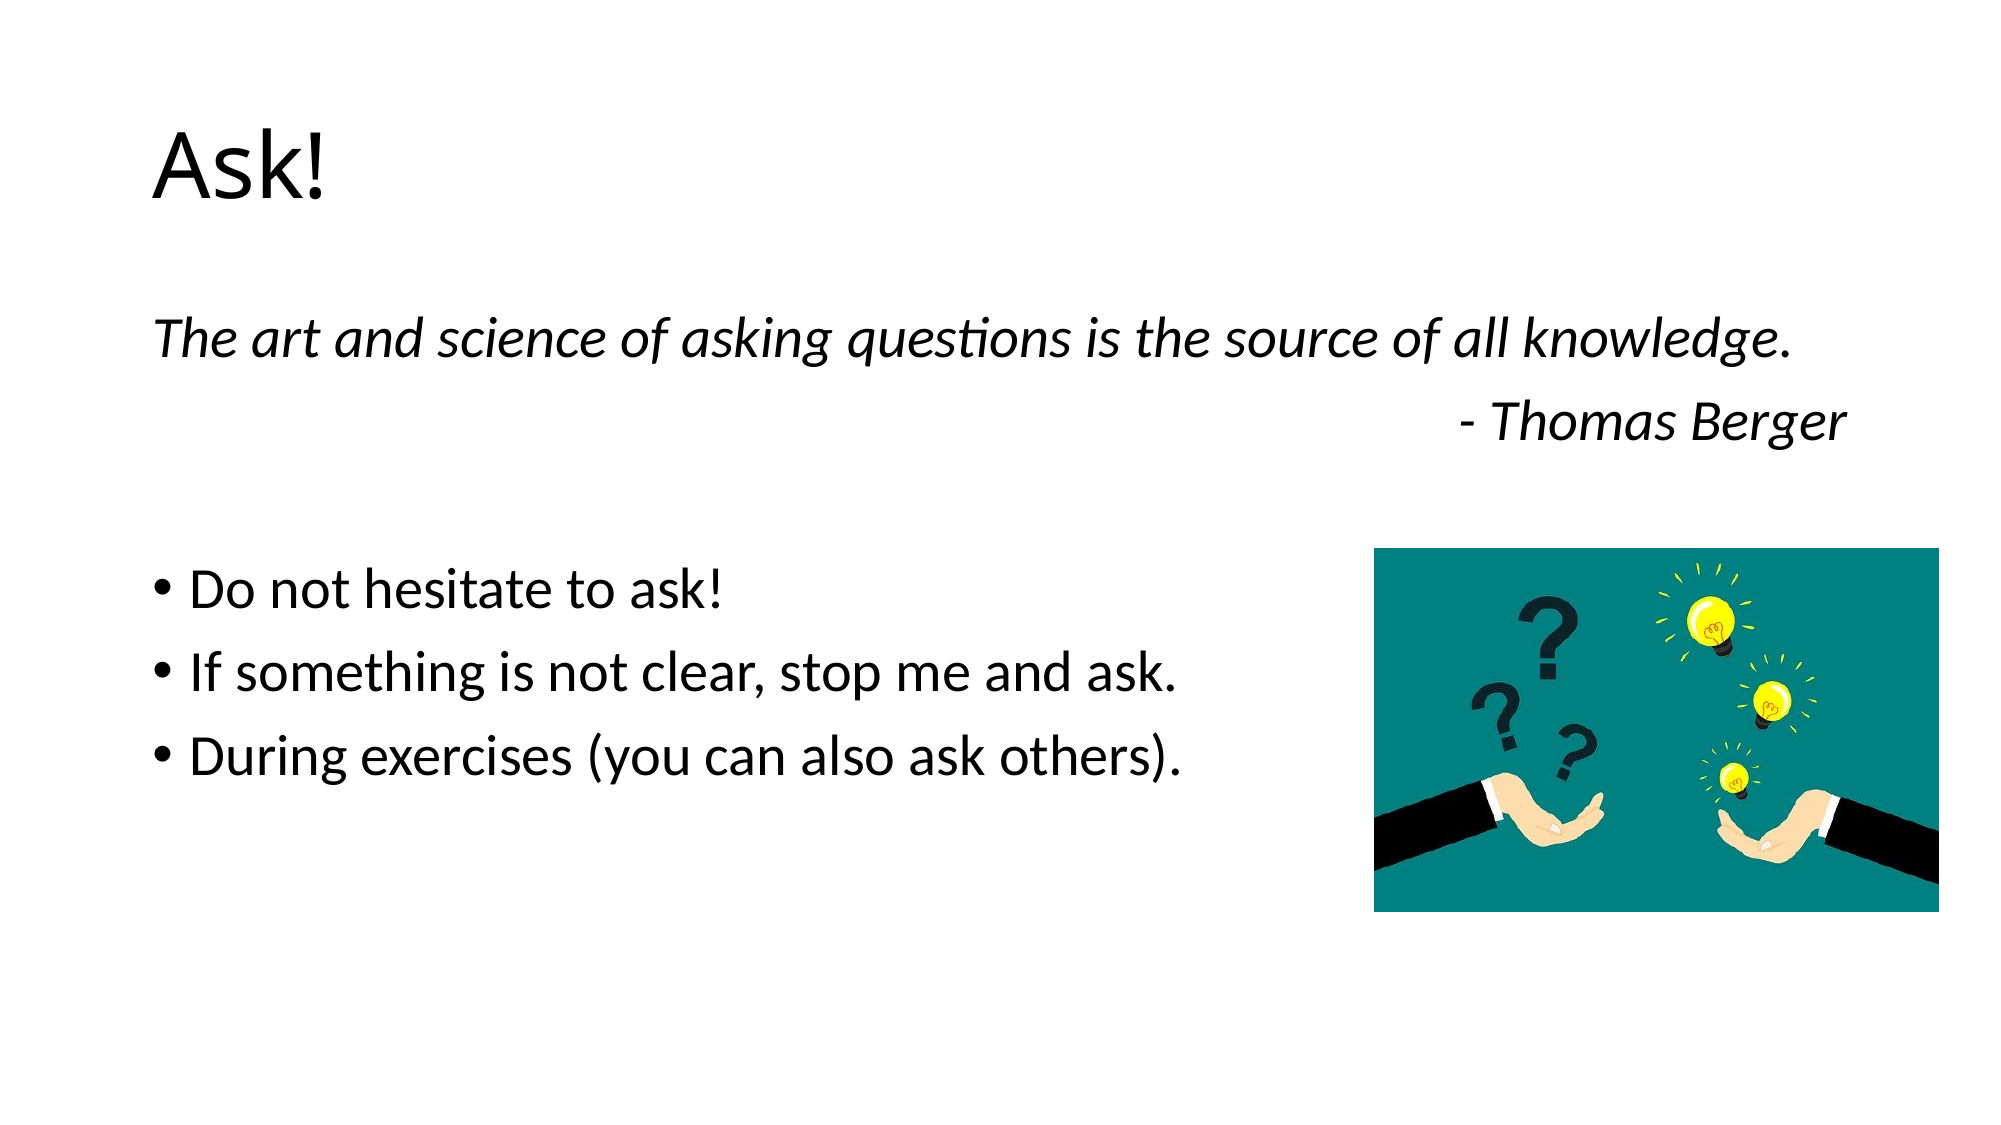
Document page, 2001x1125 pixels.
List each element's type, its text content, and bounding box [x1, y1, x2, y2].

list The art and science of asking questions is the source of all knowledge. - Thomas Berger Do not hesitate to ask! If something is not clear, stop me and ask. During exercises (you can also ask others). [137, 299, 1863, 1014]
title Ask! [137, 59, 1863, 278]
picture [1374, 548, 1939, 912]
